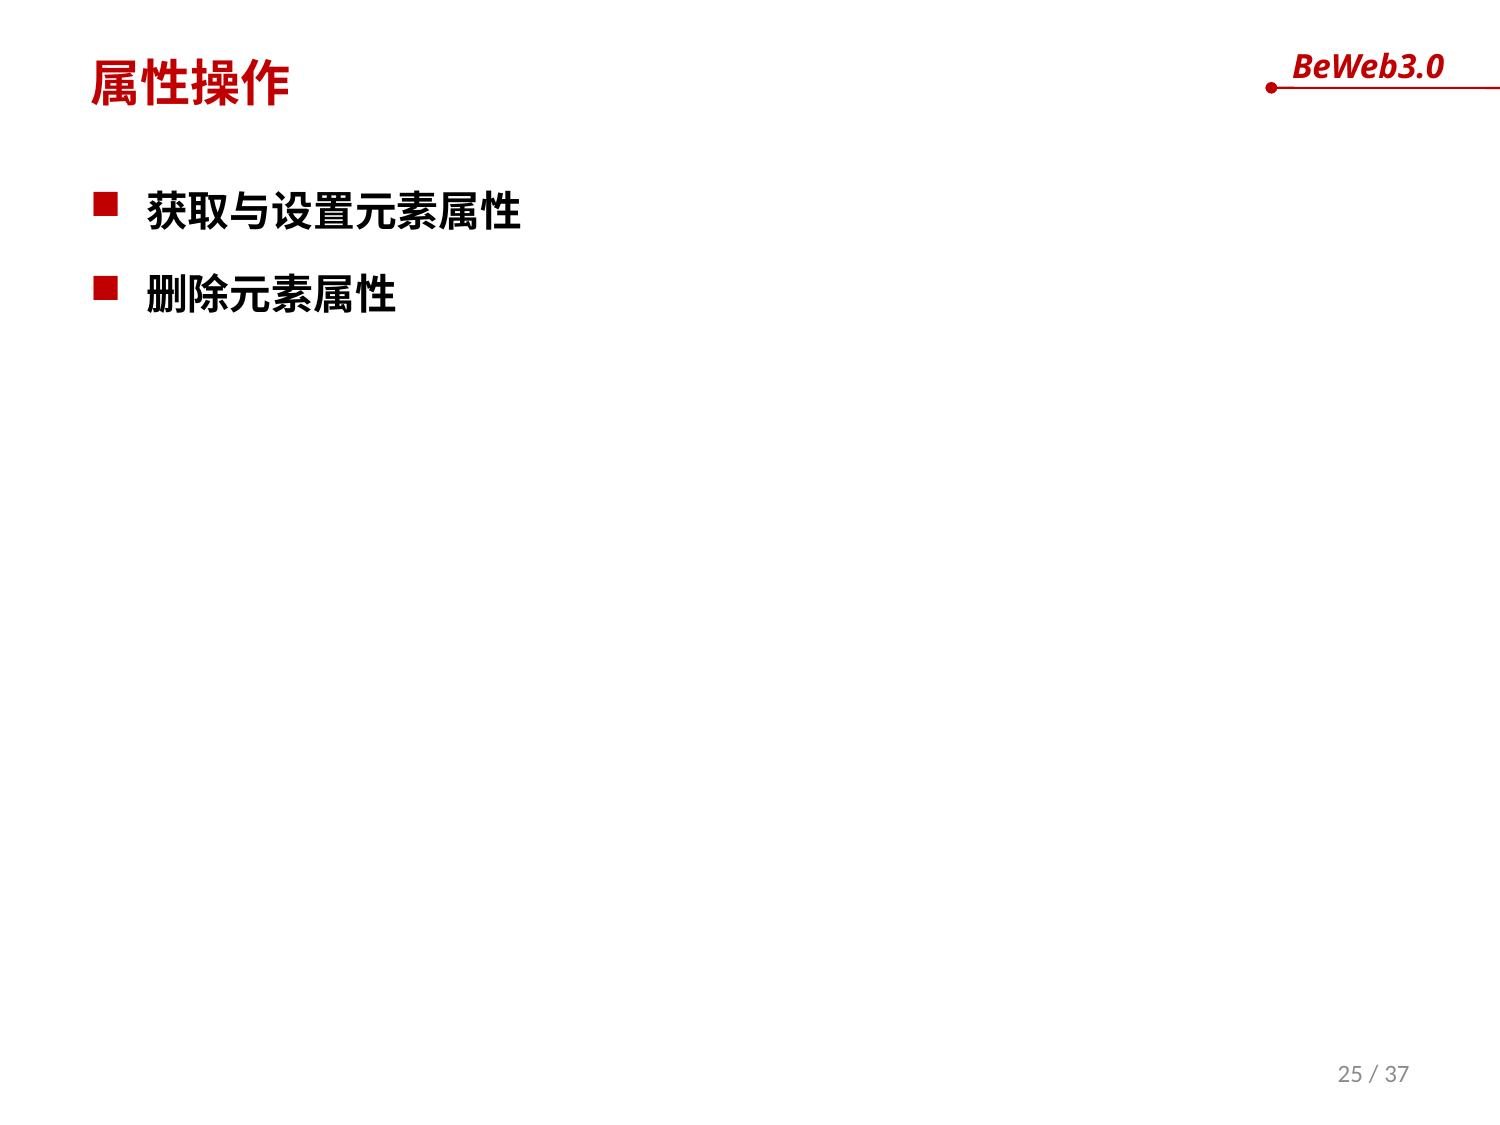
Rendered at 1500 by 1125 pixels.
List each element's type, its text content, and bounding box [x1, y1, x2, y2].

slide_number 25 / 37 [1074, 1042, 1425, 1103]
title 属性操作 [74, 44, 1426, 118]
list 获取与设置元素属性 删除元素属性 [74, 152, 1426, 1006]
